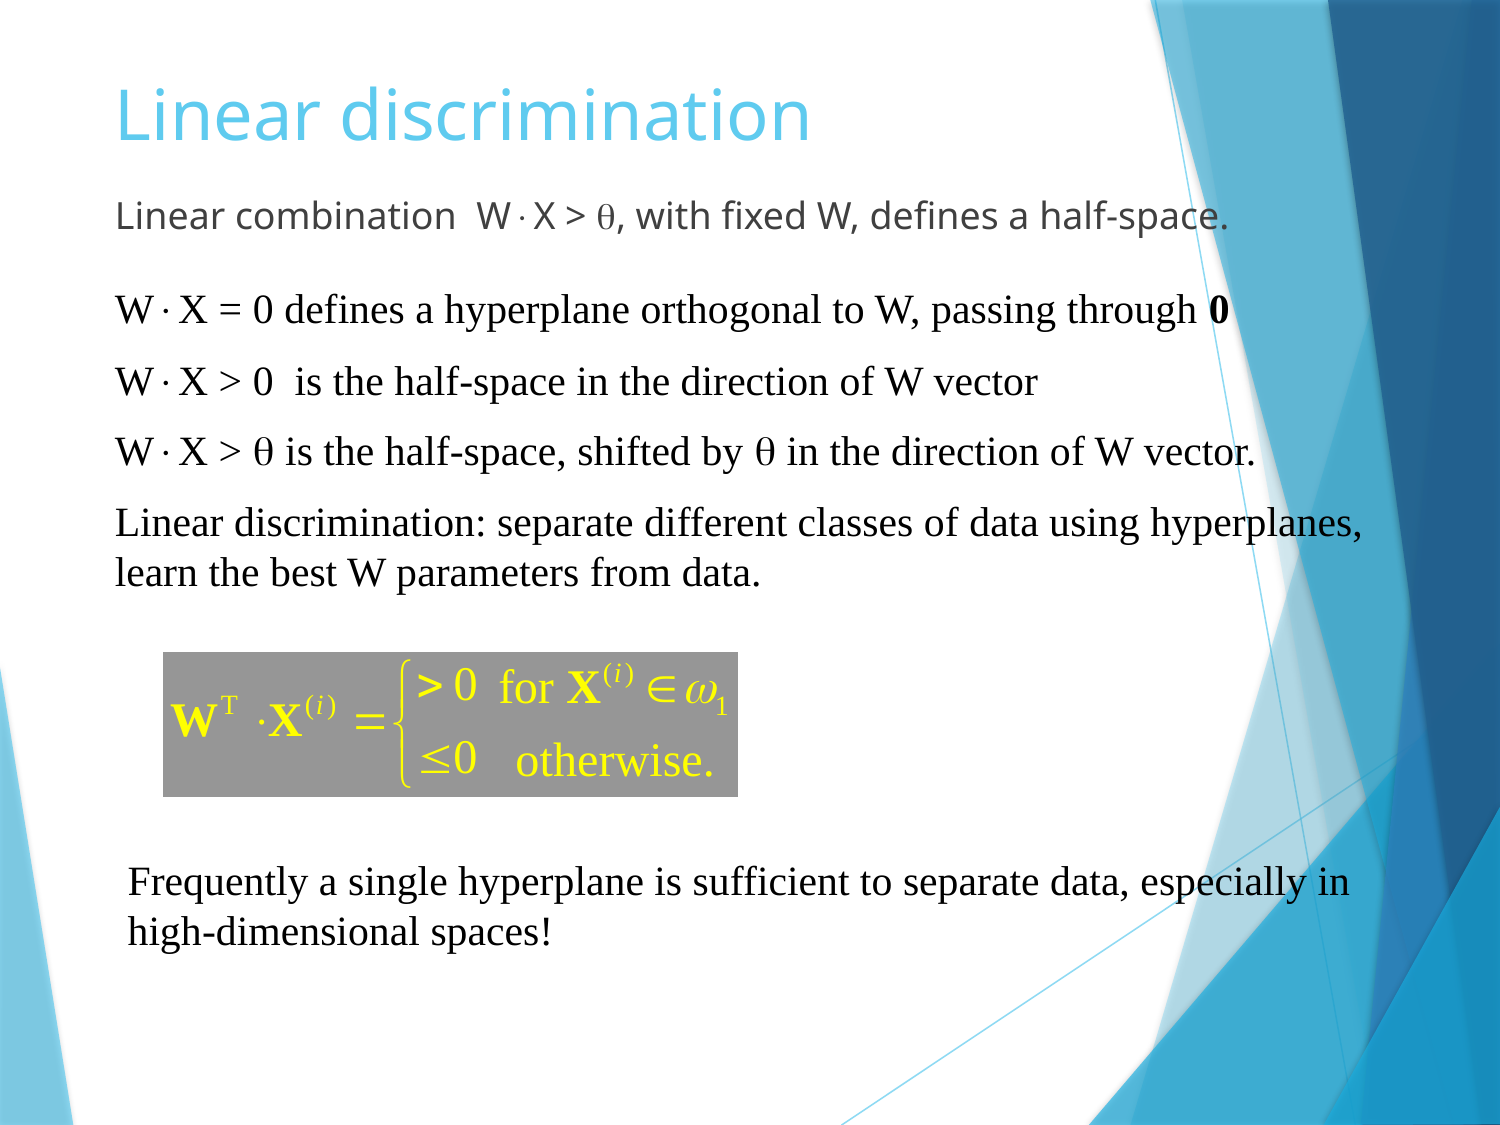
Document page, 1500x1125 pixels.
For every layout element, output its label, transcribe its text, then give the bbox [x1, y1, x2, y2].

title Linear discrimination [99, 62, 1375, 163]
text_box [162, 651, 739, 798]
text_box Frequently a single hyperplane is sufficient to separate data, especially in high-dimensional spaces! [112, 846, 1431, 962]
list Linear combination WX > q, with fixed W, defines a half-space. [99, 184, 1375, 272]
text_box WX = 0 defines a hyperplane orthogonal to W, passing through 0 WX > 0 is the half-space in the direction of W vector WX > q is the half-space, shifted by q in the direction of W vector. Linear discrimination: separate different classes of data using hyperplanes, learn the best W parameters from data. [99, 274, 1425, 603]
